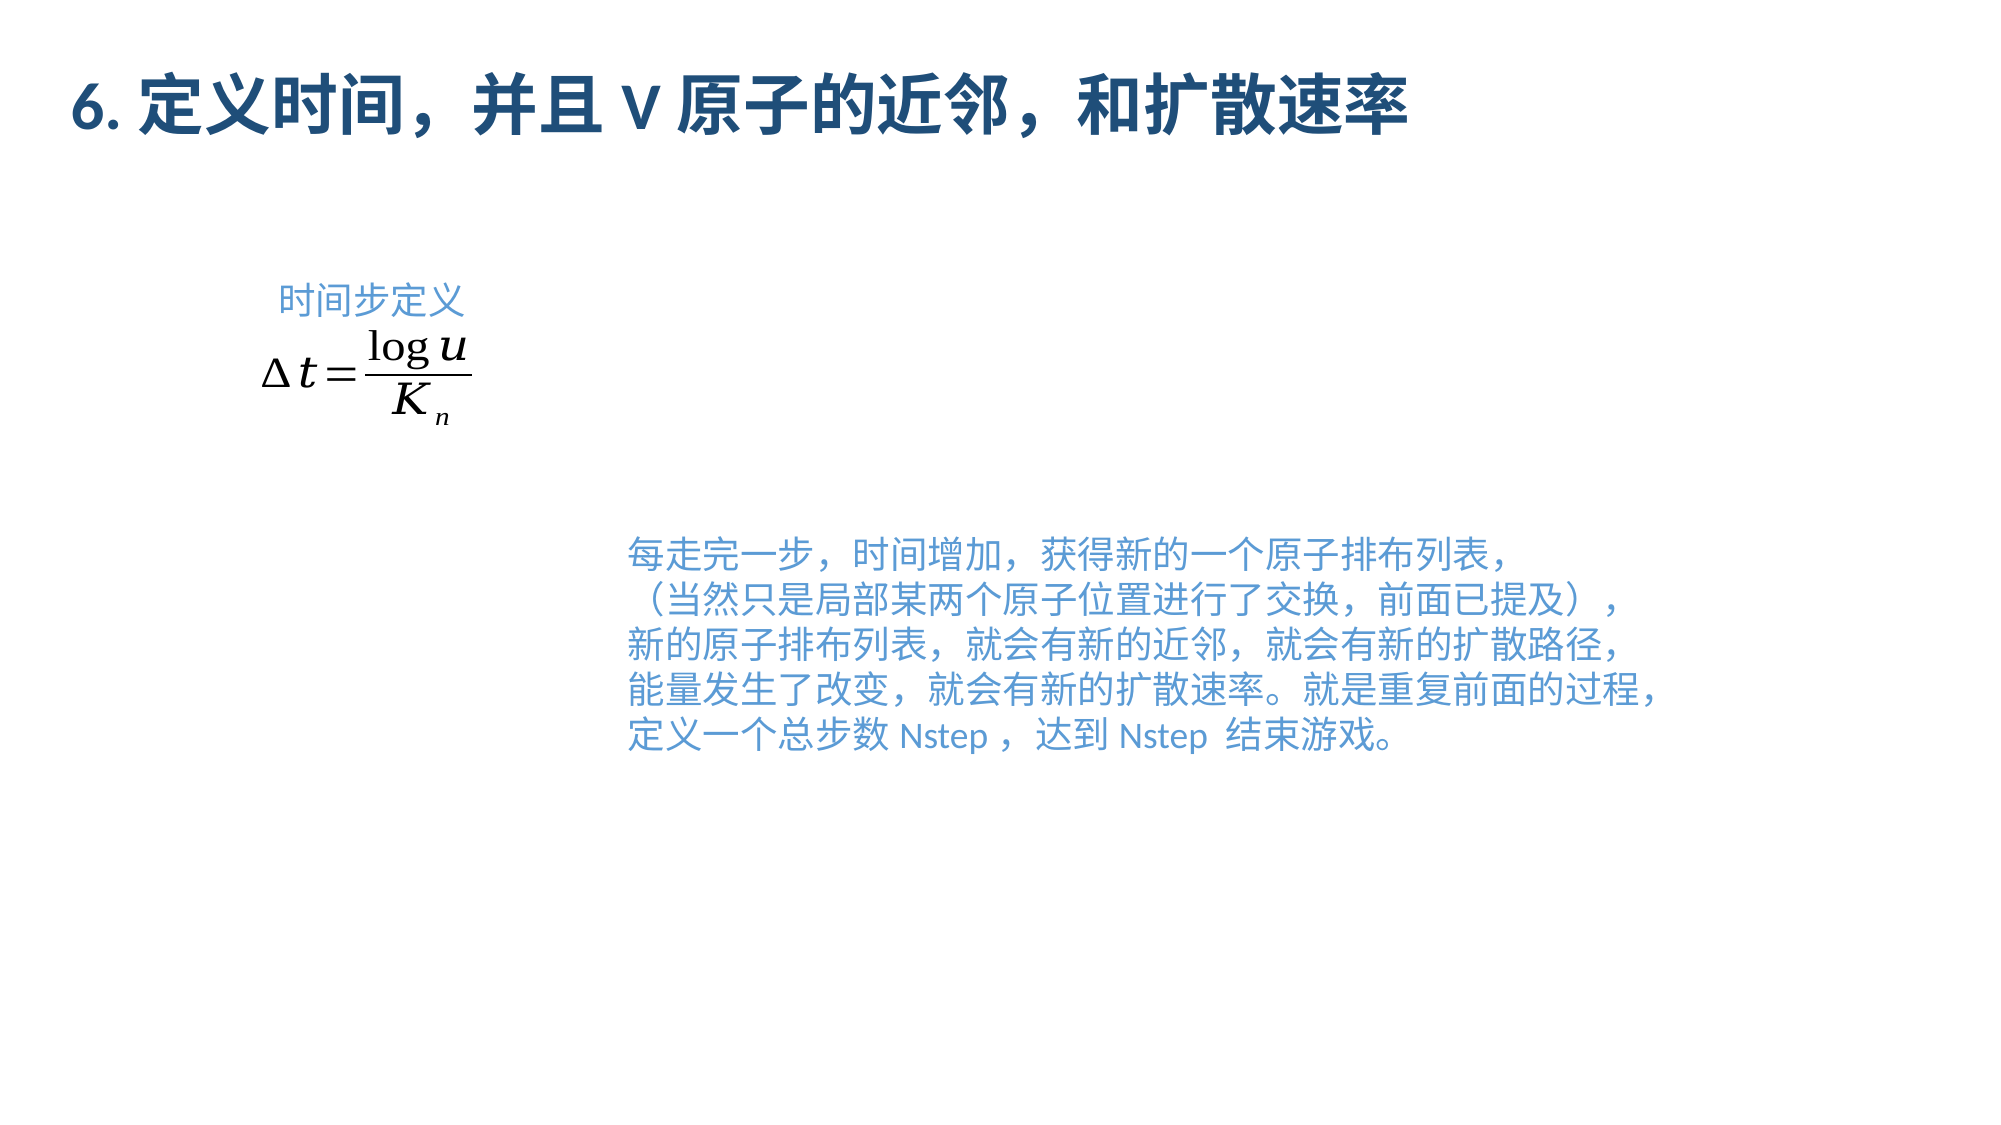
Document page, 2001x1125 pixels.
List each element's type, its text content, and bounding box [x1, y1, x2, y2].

text_box 6.定义时间，并且V原子的近邻，和扩散速率 [55, 55, 1426, 151]
title [137, 59, 1863, 278]
text_box 时间步定义 [263, 269, 481, 330]
